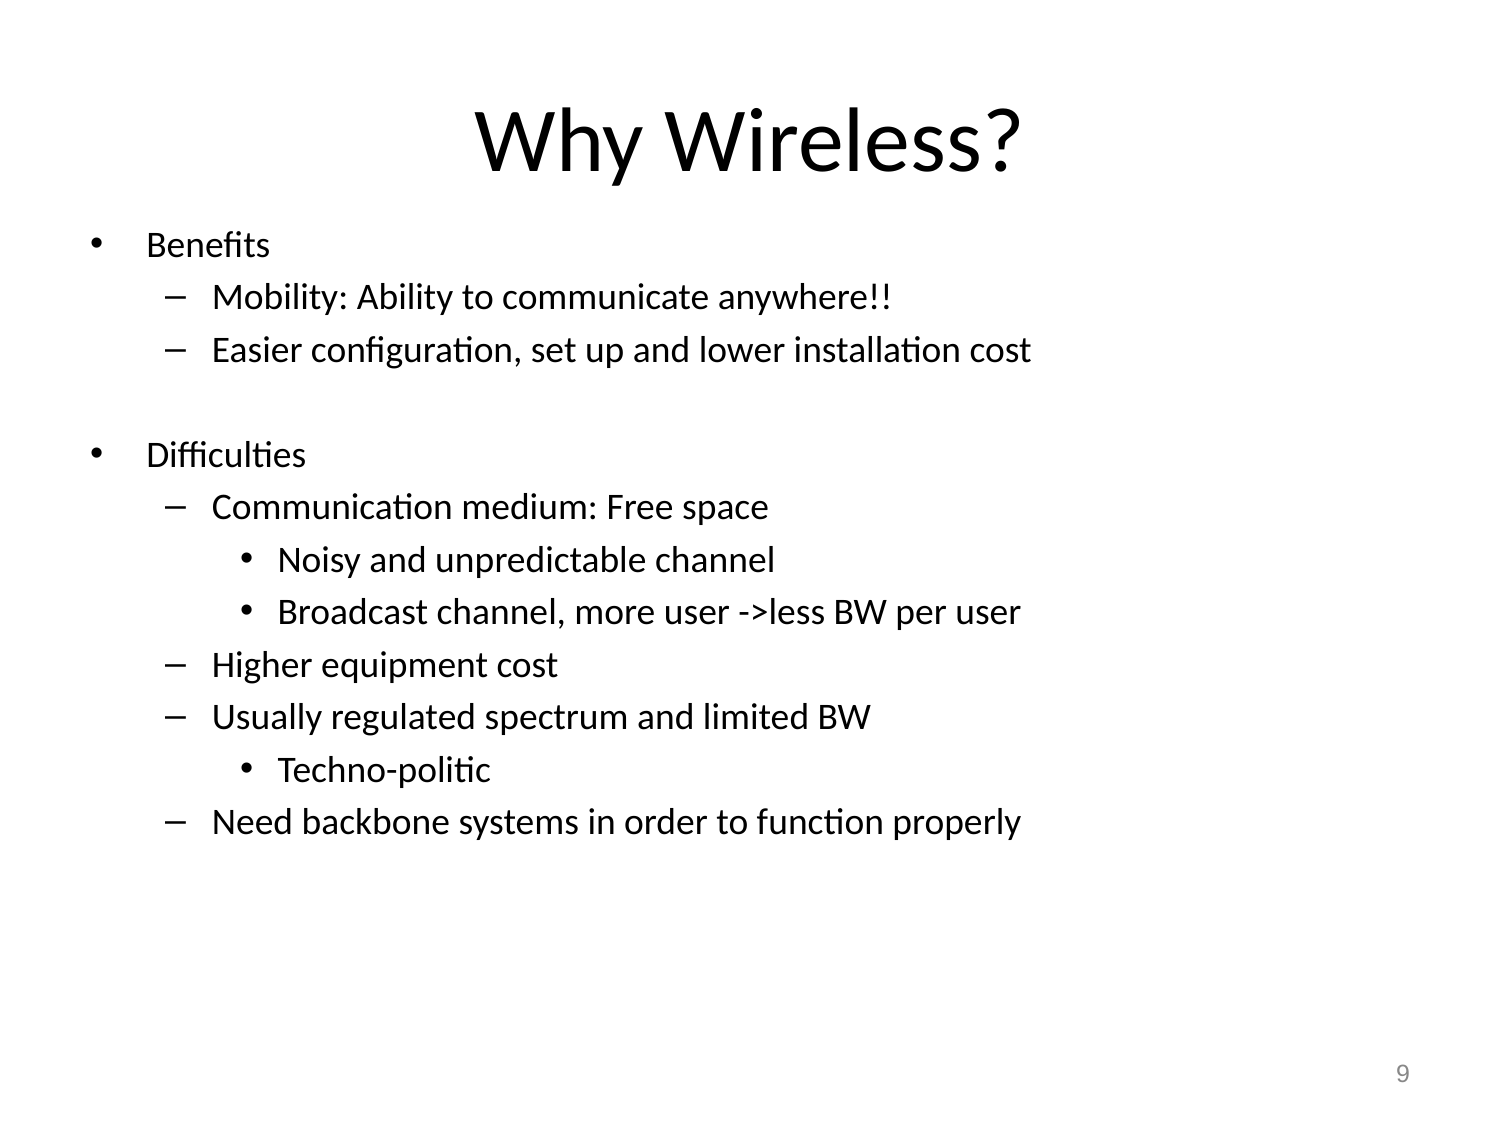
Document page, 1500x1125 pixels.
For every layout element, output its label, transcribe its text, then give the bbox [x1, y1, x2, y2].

slide_number 9 [1074, 1042, 1425, 1103]
list Benefits Mobility: Ability to communicate anywhere!! Easier configuration, set up and lower installation cost Difficulties Communication medium: Free space Noisy and unpredictable channel Broadcast channel, more user ->less BW per user Higher equipment cost Usually regulated spectrum and limited BW Techno-politic Need backbone systems in order to function properly [75, 212, 1425, 1025]
title Why Wireless? [75, 45, 1425, 212]
